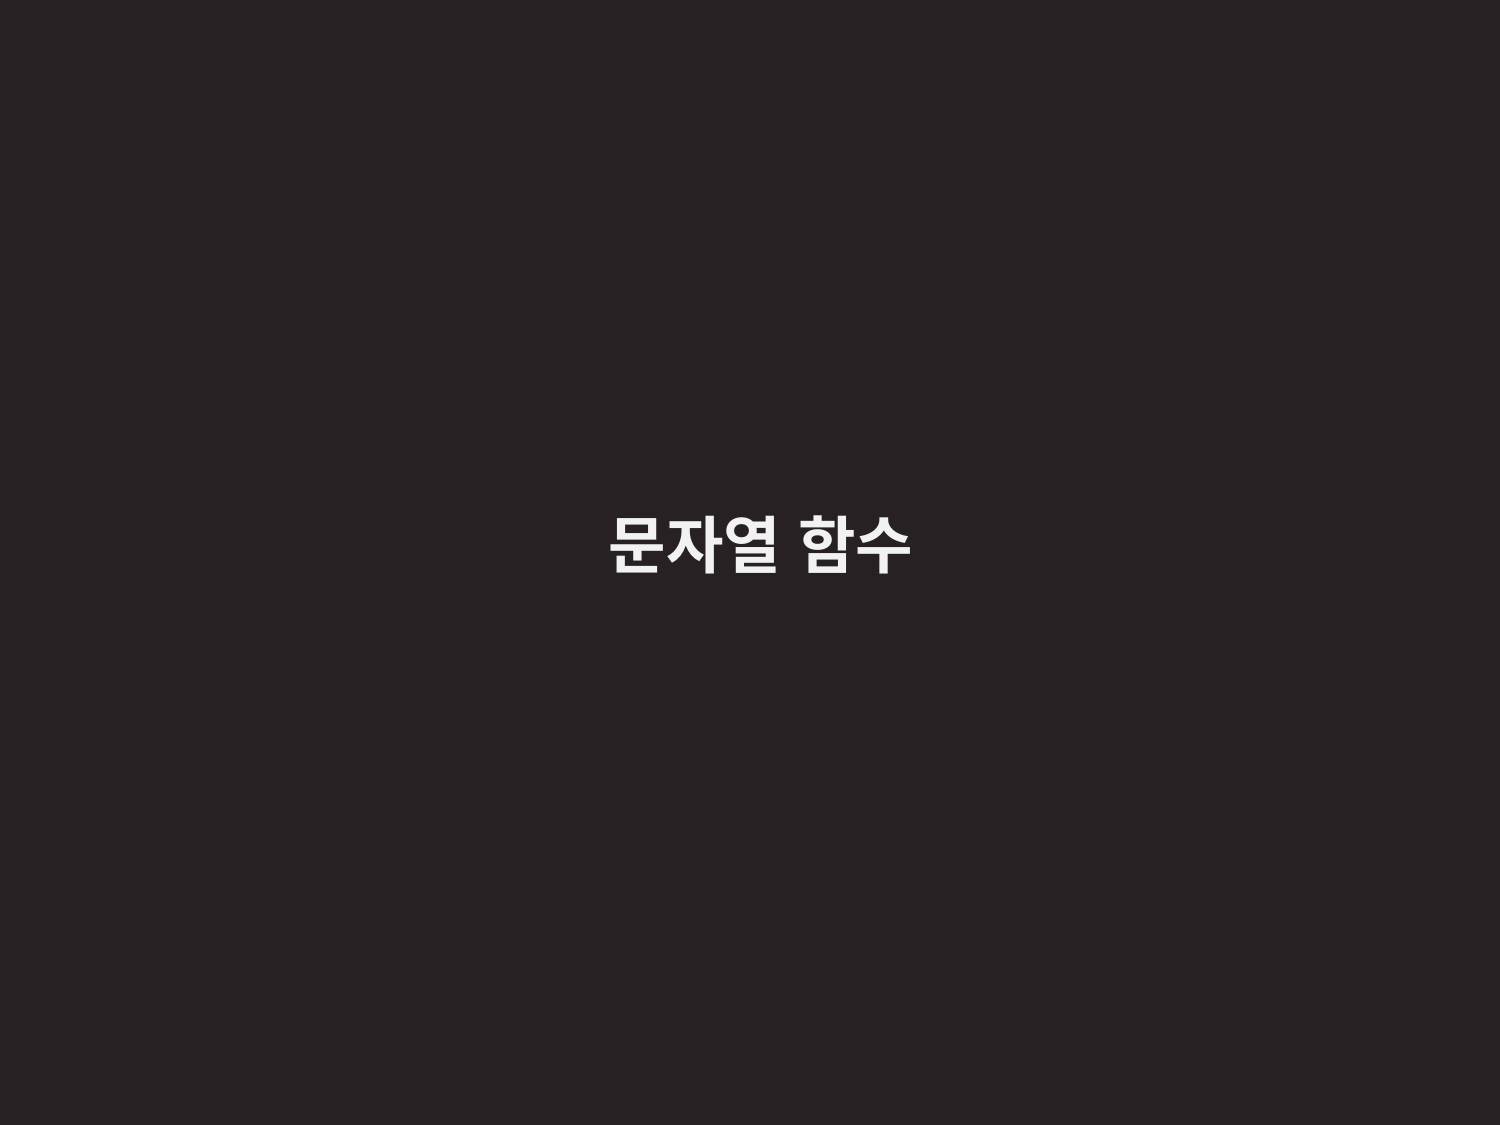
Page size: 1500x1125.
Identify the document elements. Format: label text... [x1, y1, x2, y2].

text_box 문자열 함수 [549, 498, 973, 589]
